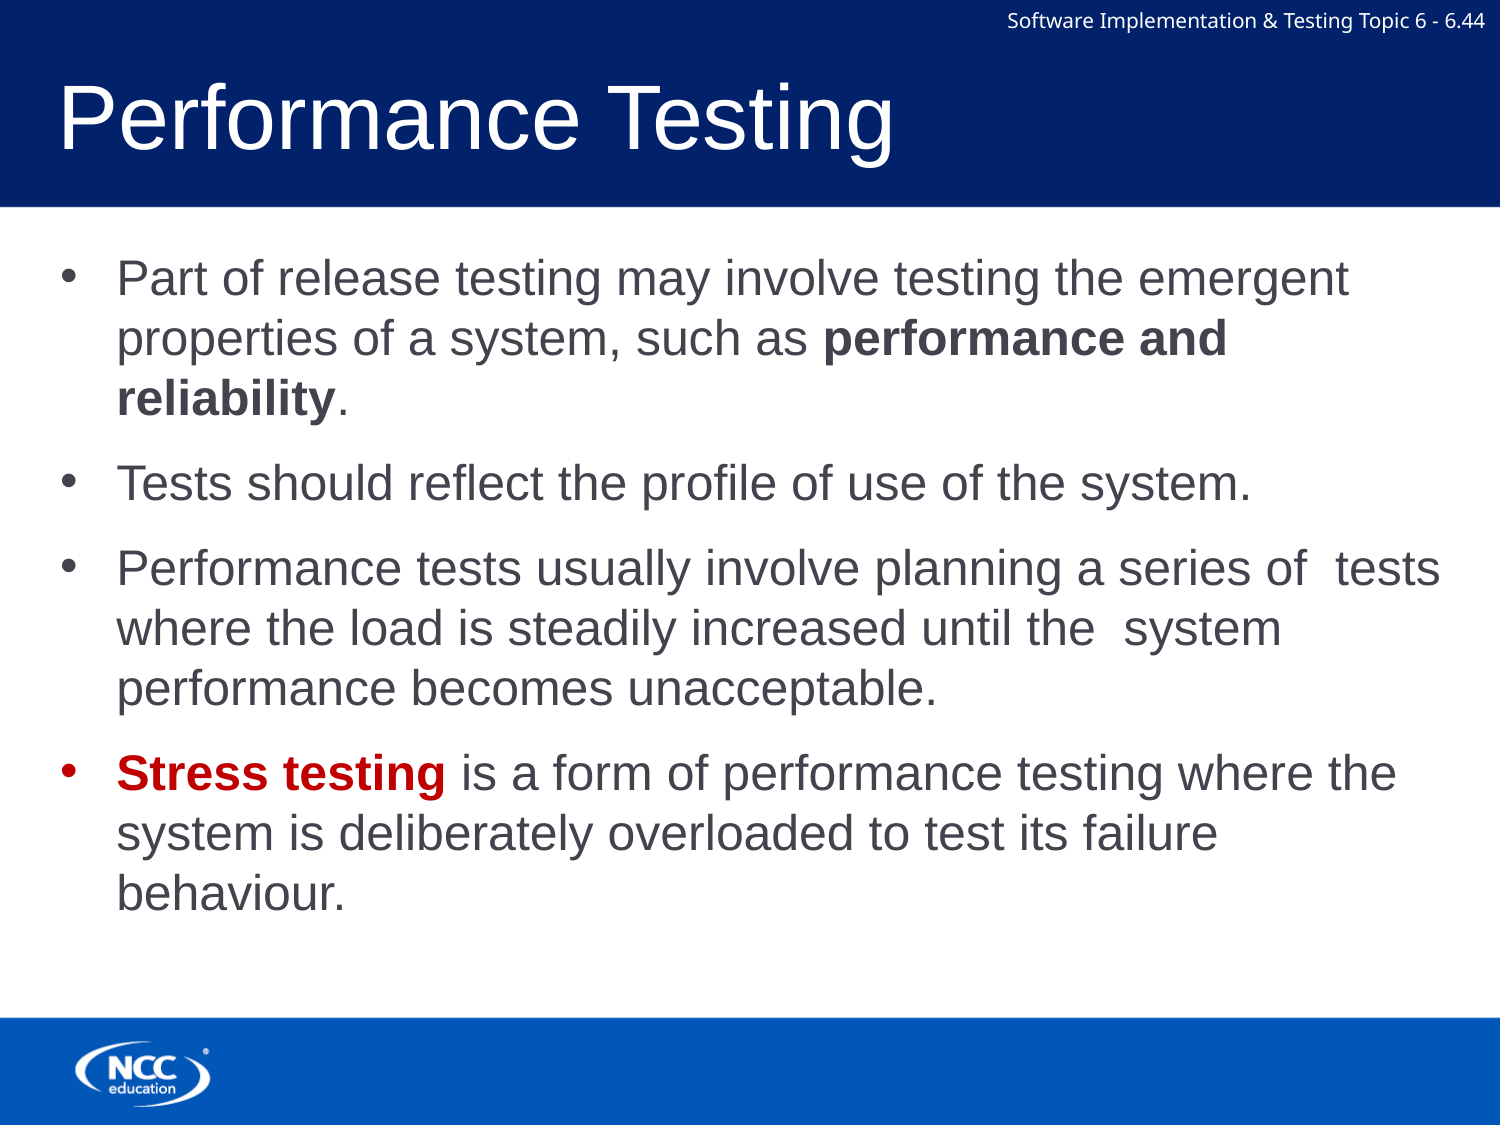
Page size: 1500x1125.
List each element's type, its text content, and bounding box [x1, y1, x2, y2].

text_box Part of release testing may involve testing the emergent properties of a system, such as performance and reliability. Tests should reflect the profile of use of the system. Performance tests usually involve planning a series of tests where the load is steadily increased until the system performance becomes unacceptable. Stress testing is a form of performance testing where the system is deliberately overloaded to test its failure behaviour. [57, 243, 1447, 921]
text_box Performance Testing [57, 56, 1199, 169]
picture [0, 0, 1500, 1125]
